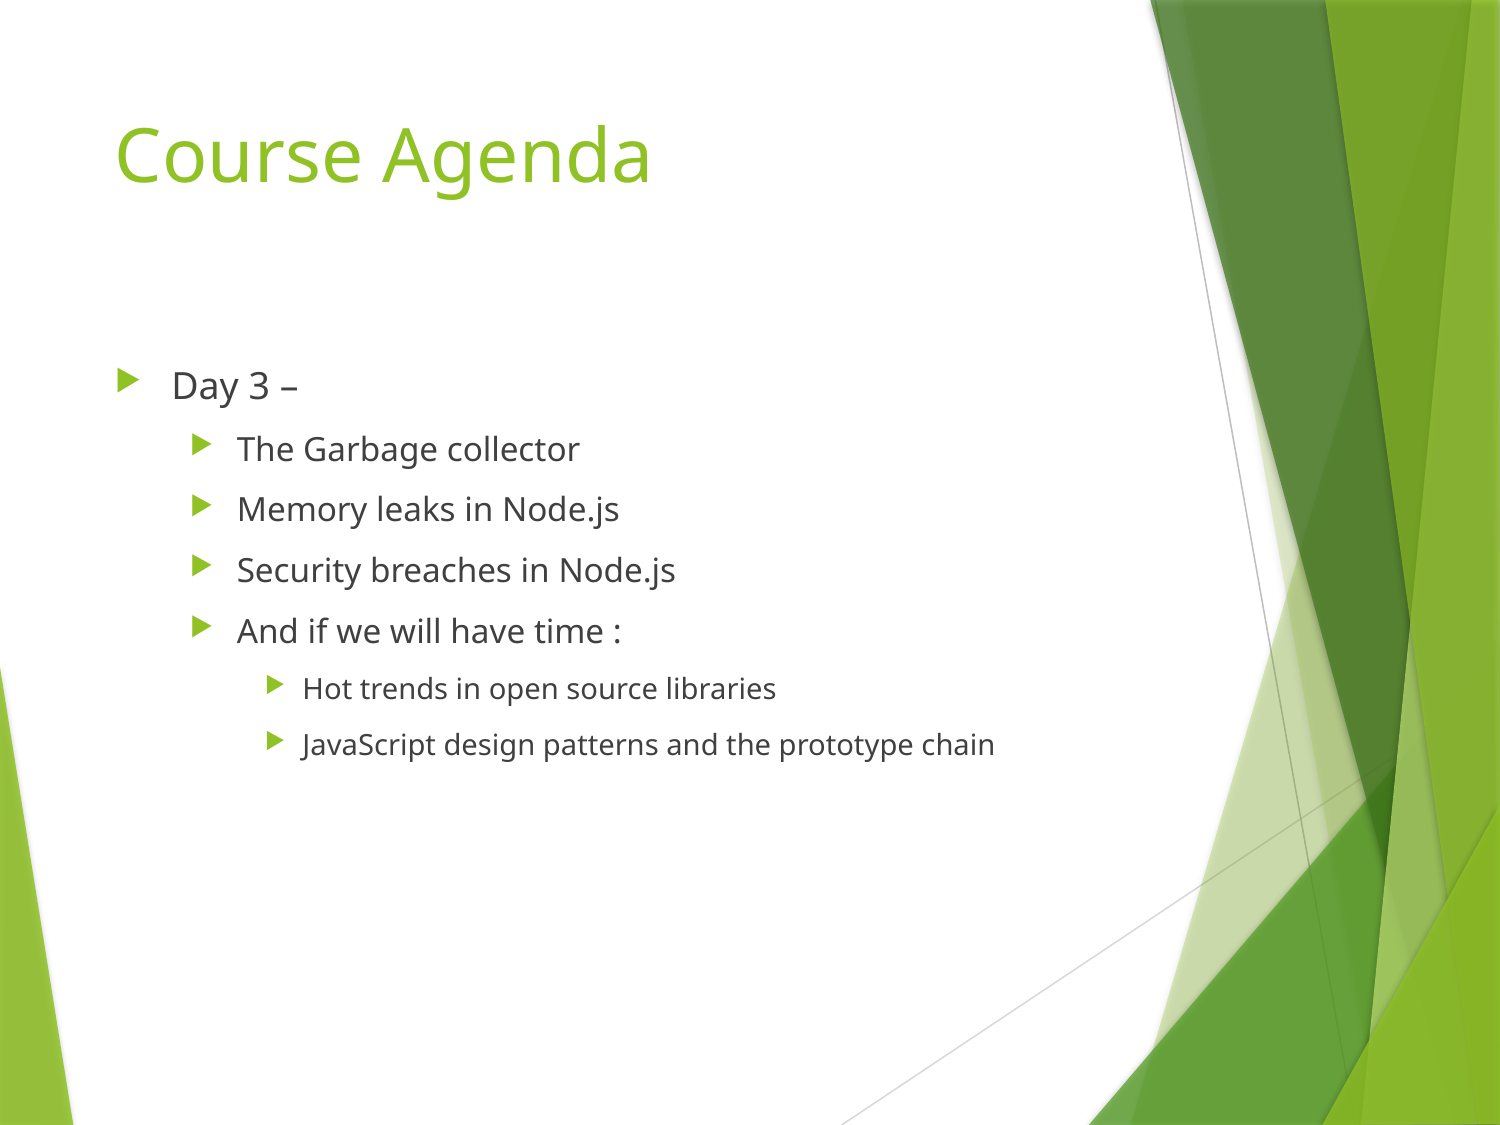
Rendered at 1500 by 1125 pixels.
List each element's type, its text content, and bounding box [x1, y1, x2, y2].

title Course Agenda [99, 99, 1142, 317]
list Day 3 – The Garbage collector Memory leaks in Node.js Security breaches in Node.js And if we will have time : Hot trends in open source libraries JavaScript design patterns and the prototype chain [99, 354, 1142, 992]
